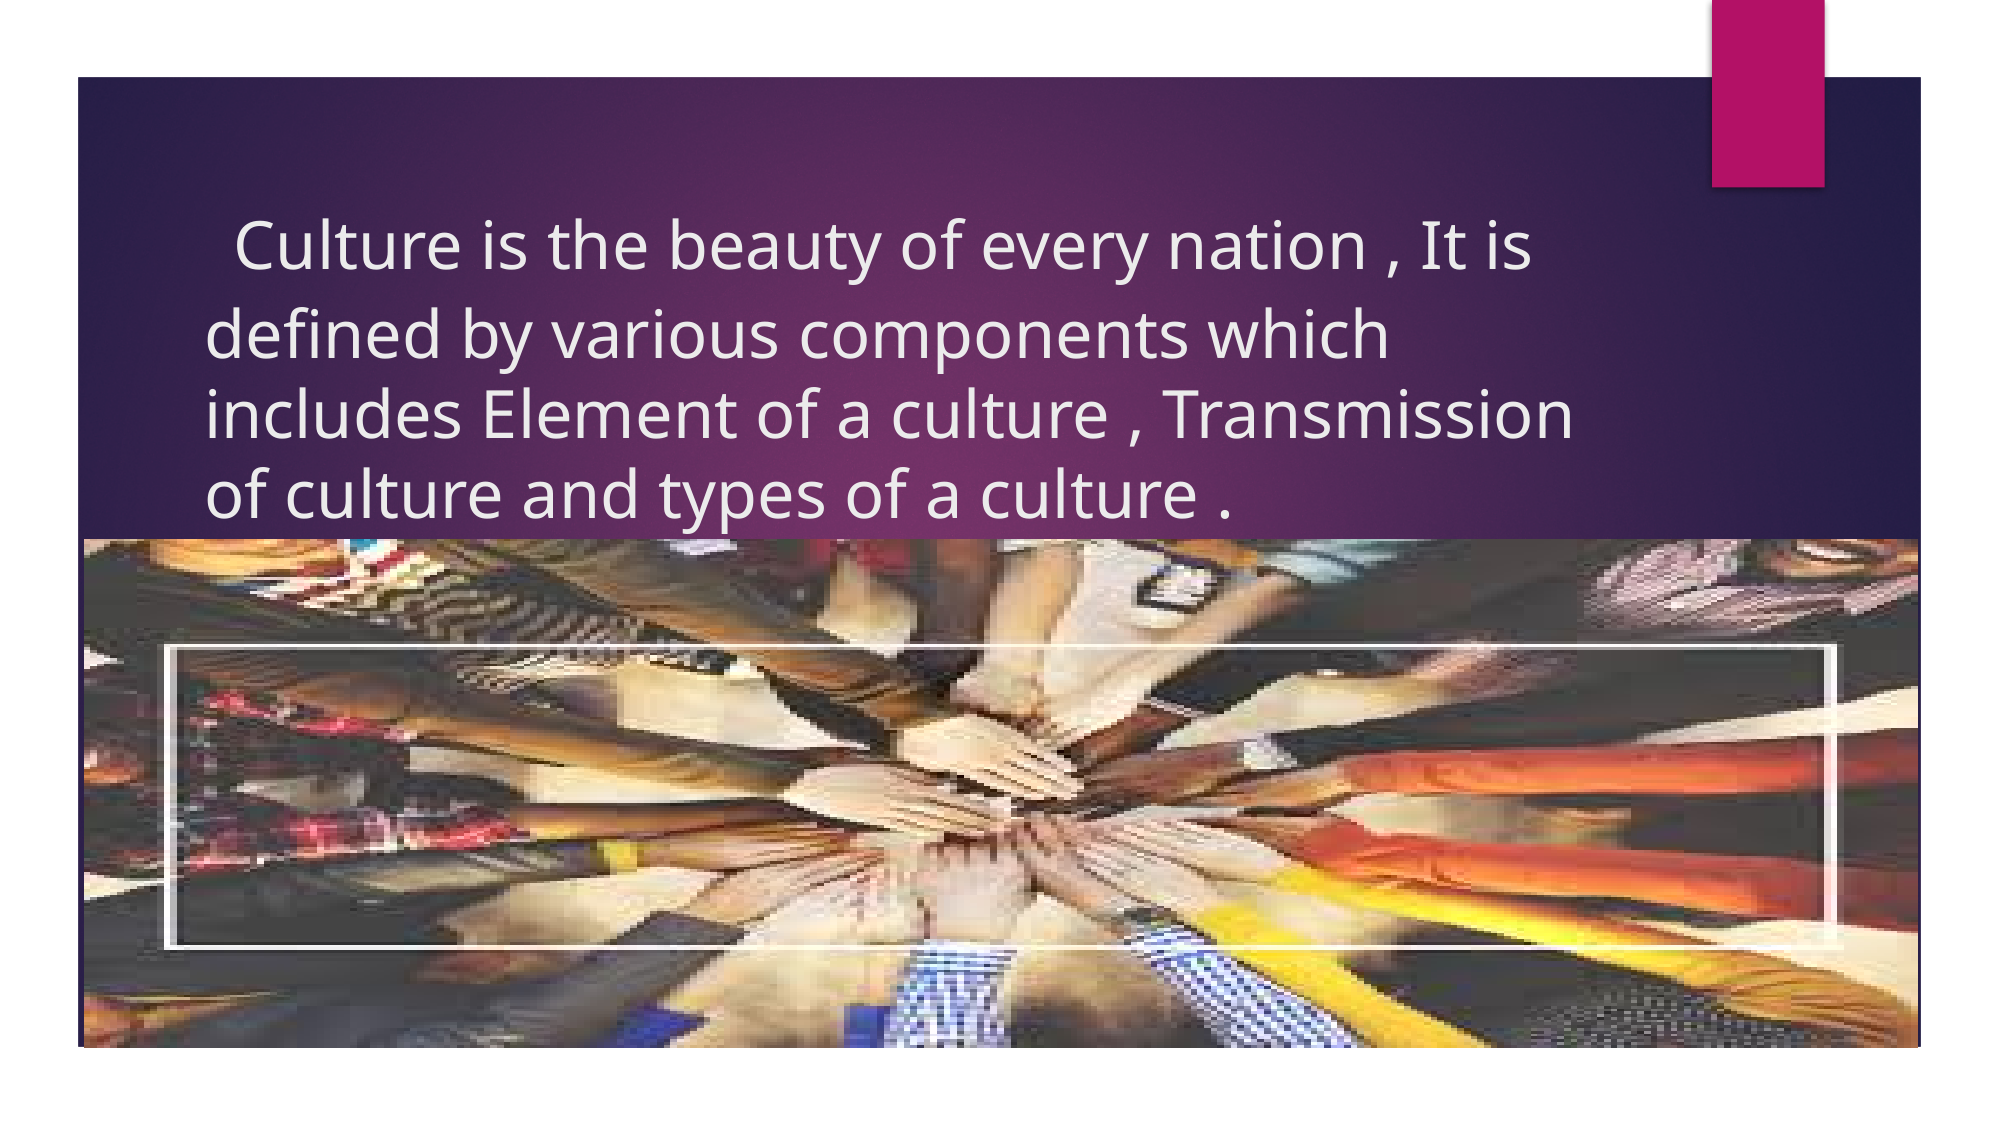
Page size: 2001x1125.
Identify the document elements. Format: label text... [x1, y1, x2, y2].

picture [83, 538, 1918, 1048]
title Culture is the beauty of every nation , It is defined by various components which includes Element of a culture , Transmission of culture and types of a culture . [189, 152, 1638, 536]
